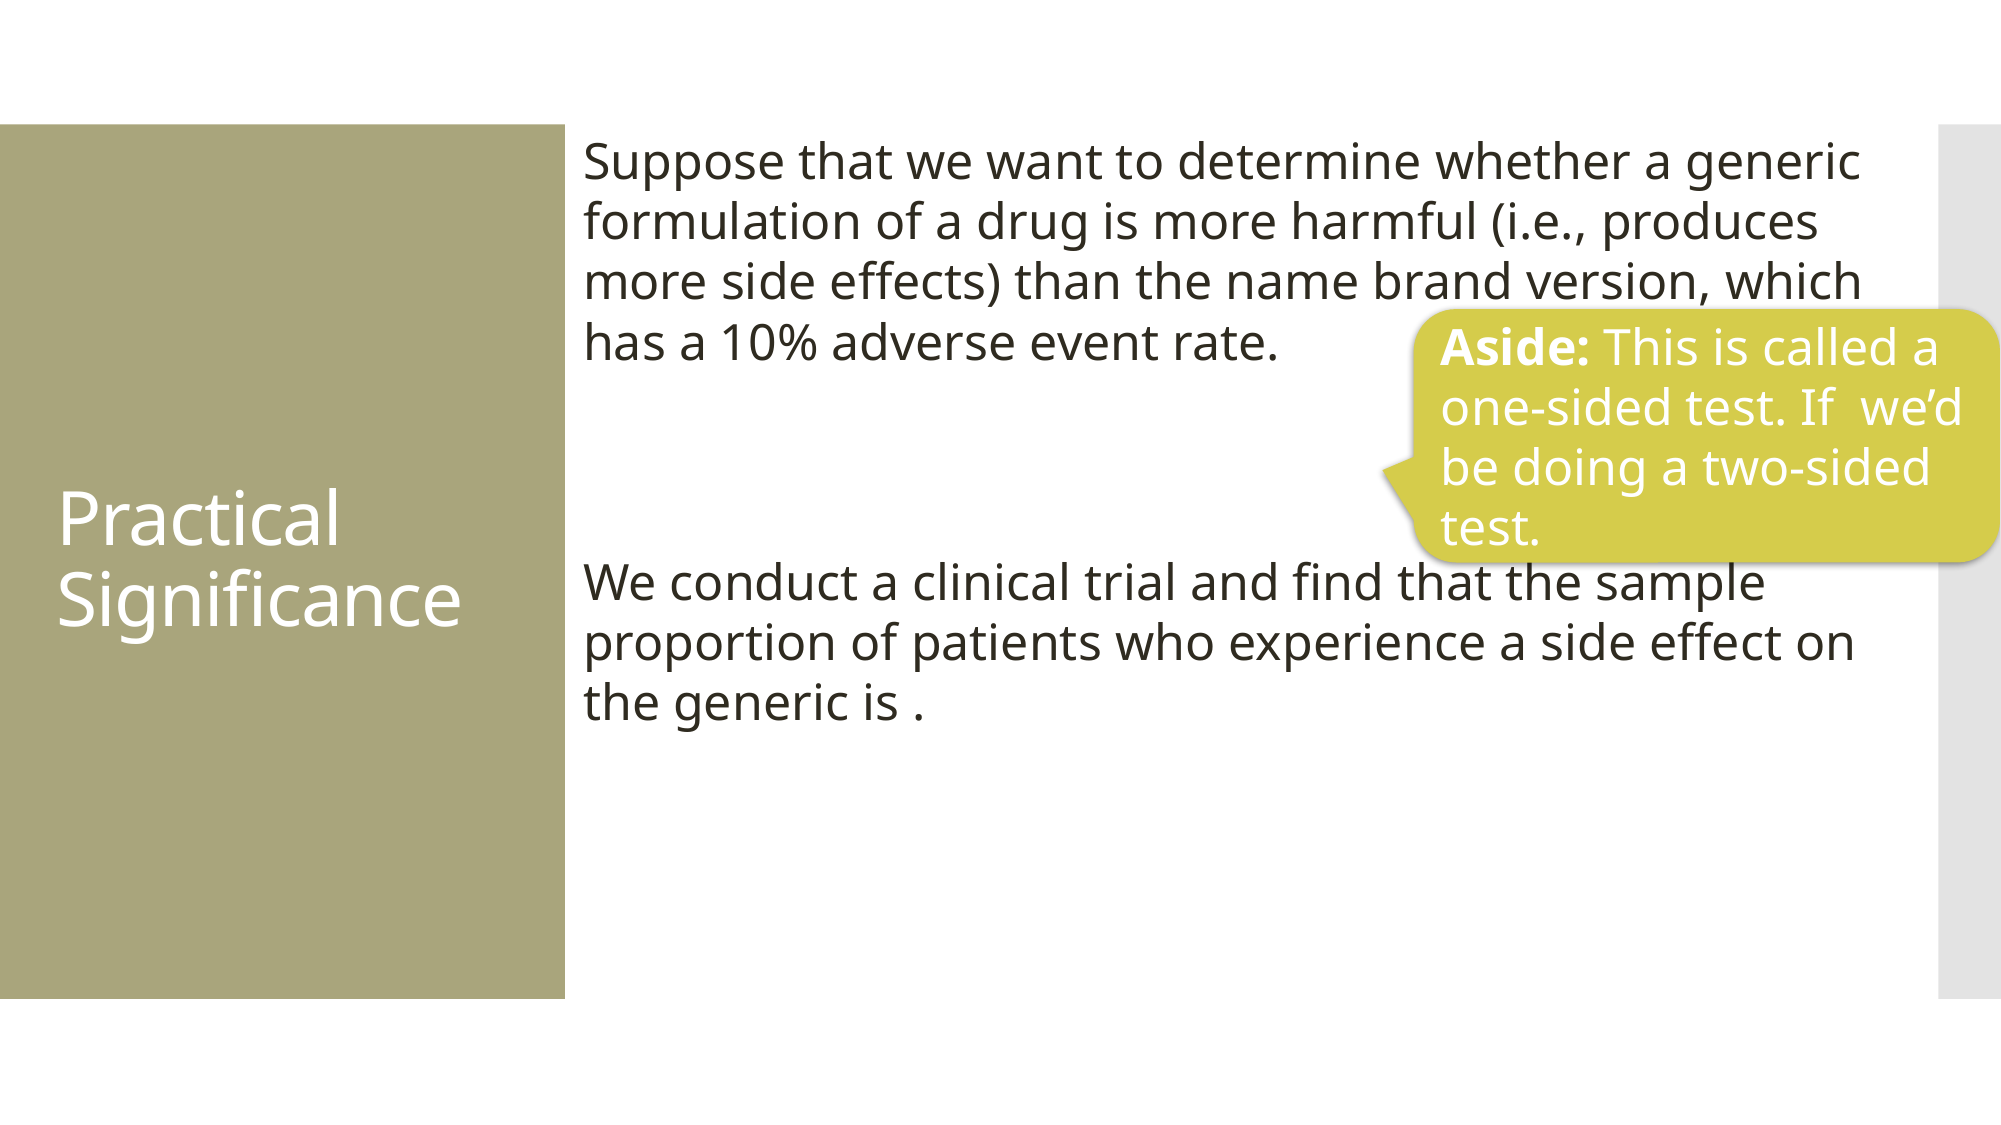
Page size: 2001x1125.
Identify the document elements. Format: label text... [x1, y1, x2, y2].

title Practical Significance [41, 184, 525, 940]
